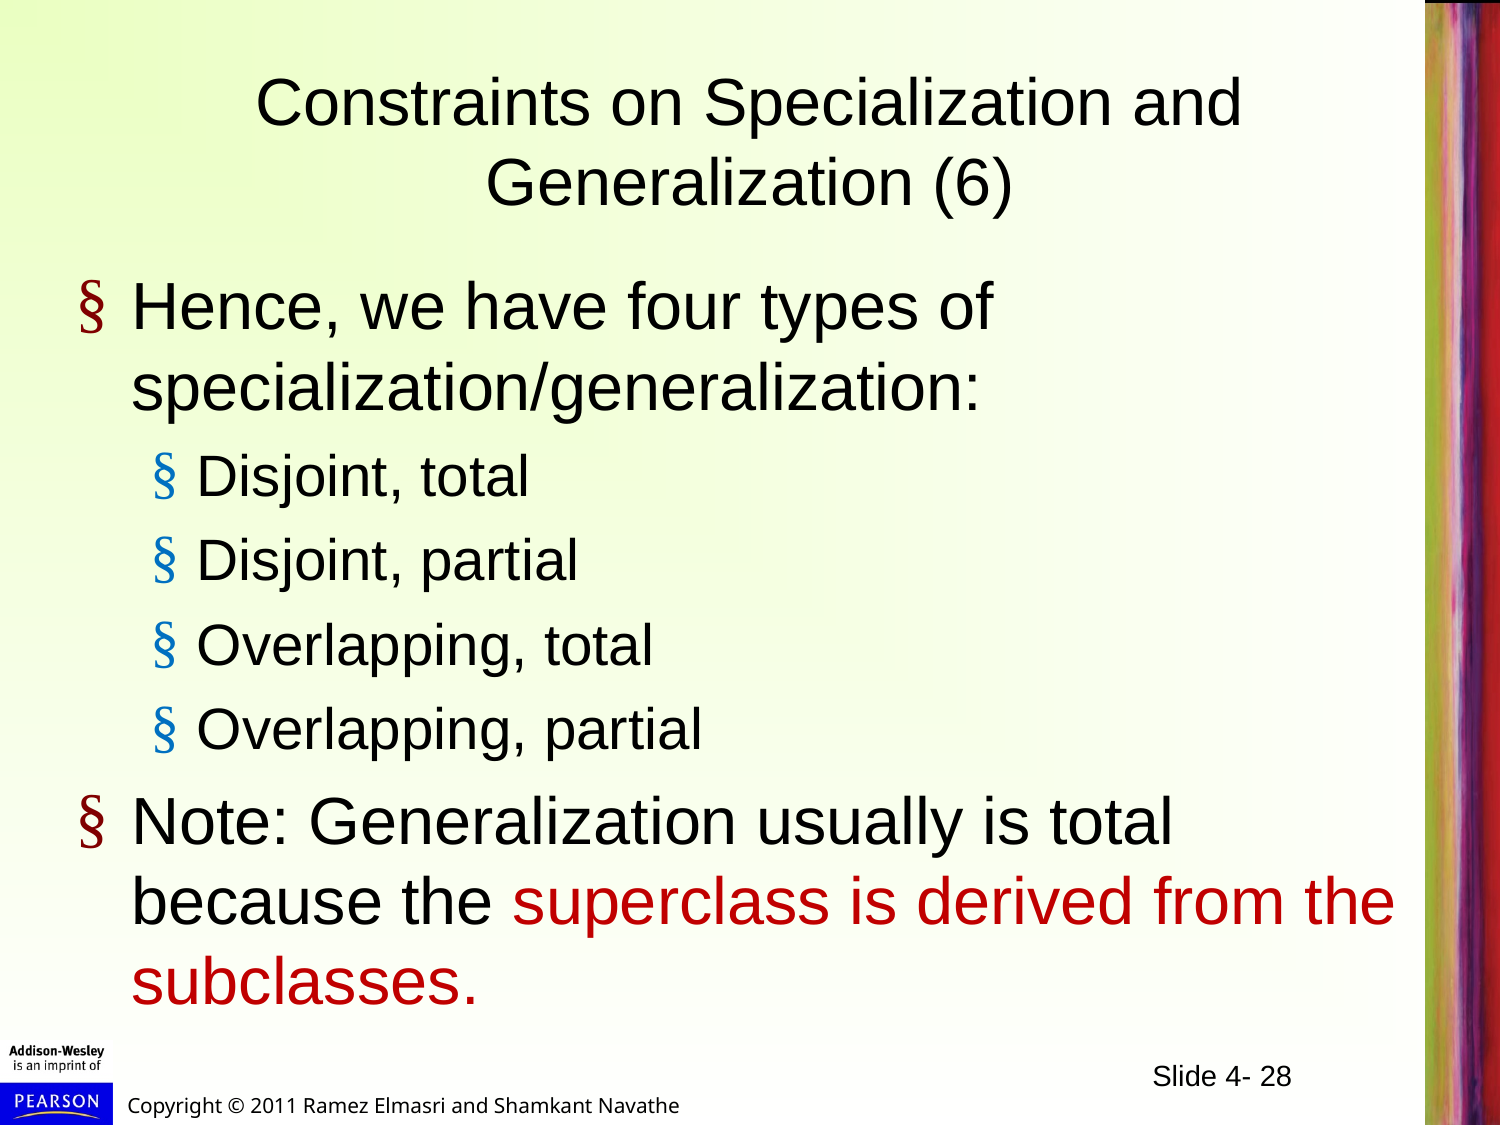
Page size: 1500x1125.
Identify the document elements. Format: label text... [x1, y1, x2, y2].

title Constraints on Specialization and Generalization (6) [74, 44, 1425, 233]
slide_number Slide 4- 28 [1137, 1050, 1450, 1125]
picture [0, 0, 1500, 1125]
list Hence, we have four types of specialization/generalization: Disjoint, total Disjoint, partial Overlapping, total Overlapping, partial Note: Generalization usually is total because the superclass is derived from the subclasses. [74, 263, 1425, 1006]
